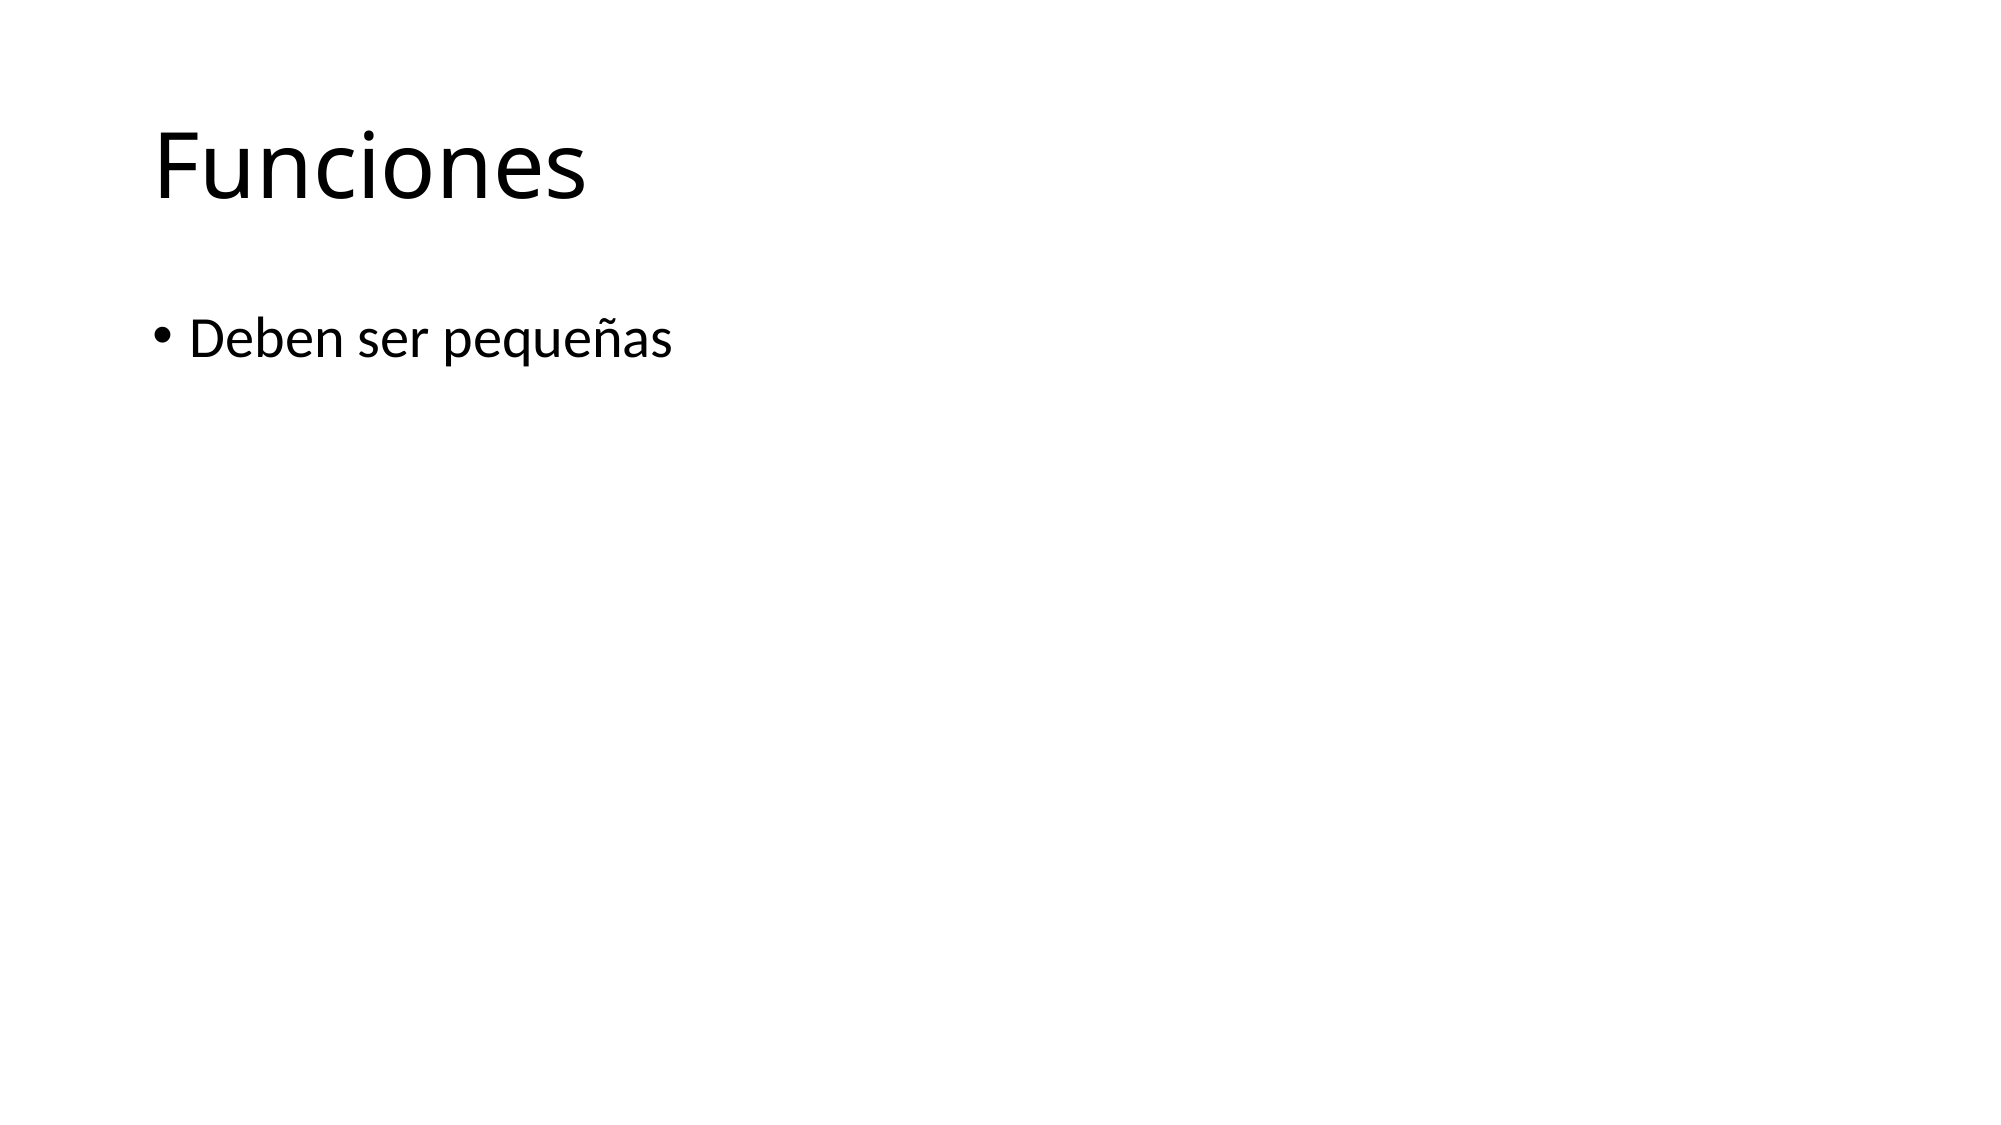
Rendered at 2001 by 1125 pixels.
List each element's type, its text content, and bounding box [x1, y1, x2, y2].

title Funciones [137, 59, 1863, 278]
list Deben ser pequeñas [137, 299, 1863, 1014]
